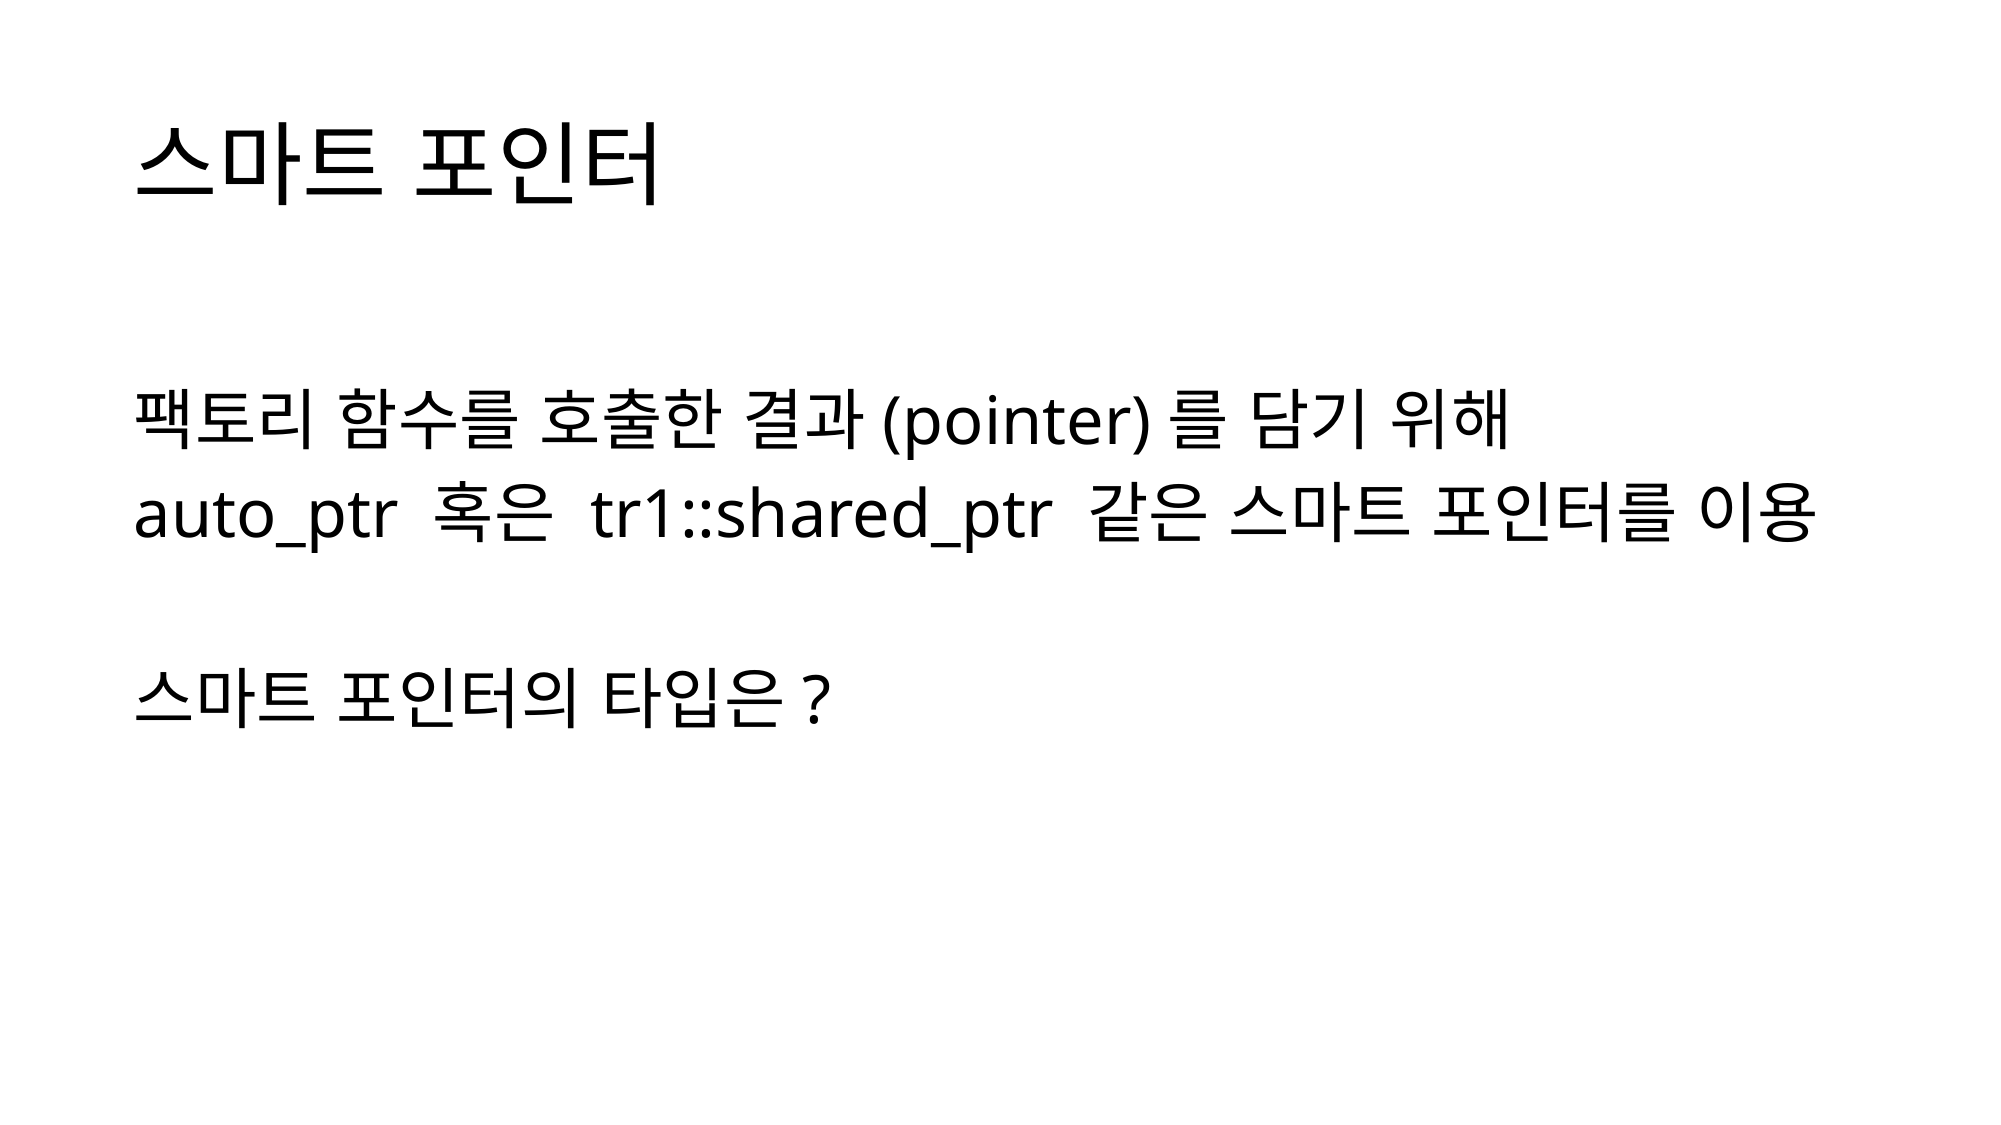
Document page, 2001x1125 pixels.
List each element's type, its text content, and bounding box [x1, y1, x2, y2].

title 스마트 포인터 [118, 85, 1844, 252]
list 팩토리 함수를 호출한 결과(pointer)를 담기 위해 auto_ptr 혹은 tr1::shared_ptr 같은 스마트 포인터를 이용 스마트 포인터의 타입은? [118, 380, 1844, 745]
